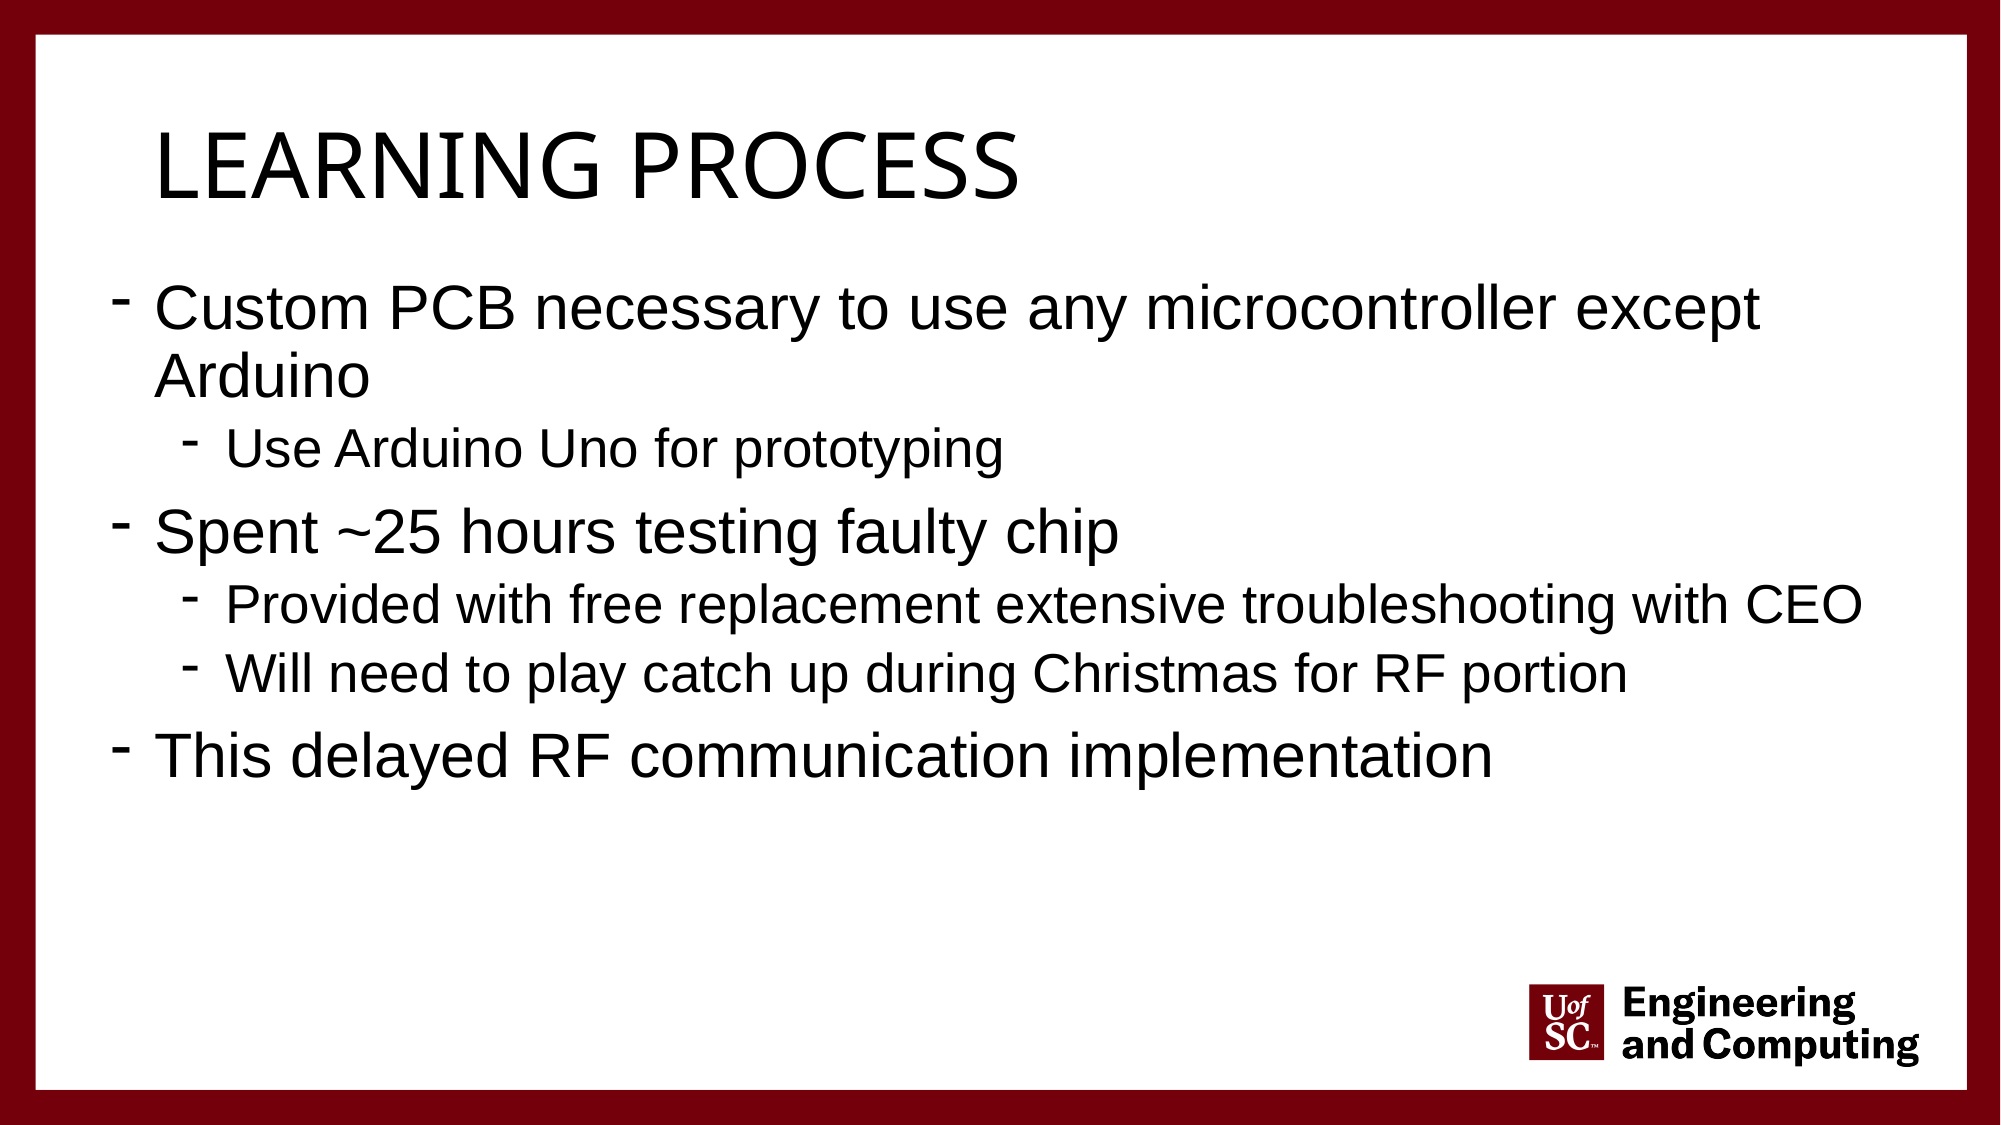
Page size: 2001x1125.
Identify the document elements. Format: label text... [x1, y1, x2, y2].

picture [0, 0, 2001, 1125]
title Learning Process [137, 60, 1863, 267]
list Custom PCB necessary to use any microcontroller except Arduino Use Arduino Uno for prototyping Spent ~25 hours testing faulty chip Provided with free replacement extensive troubleshooting with CEO Will need to play catch up during Christmas for RF portion This delayed RF communication implementation [95, 267, 1899, 858]
